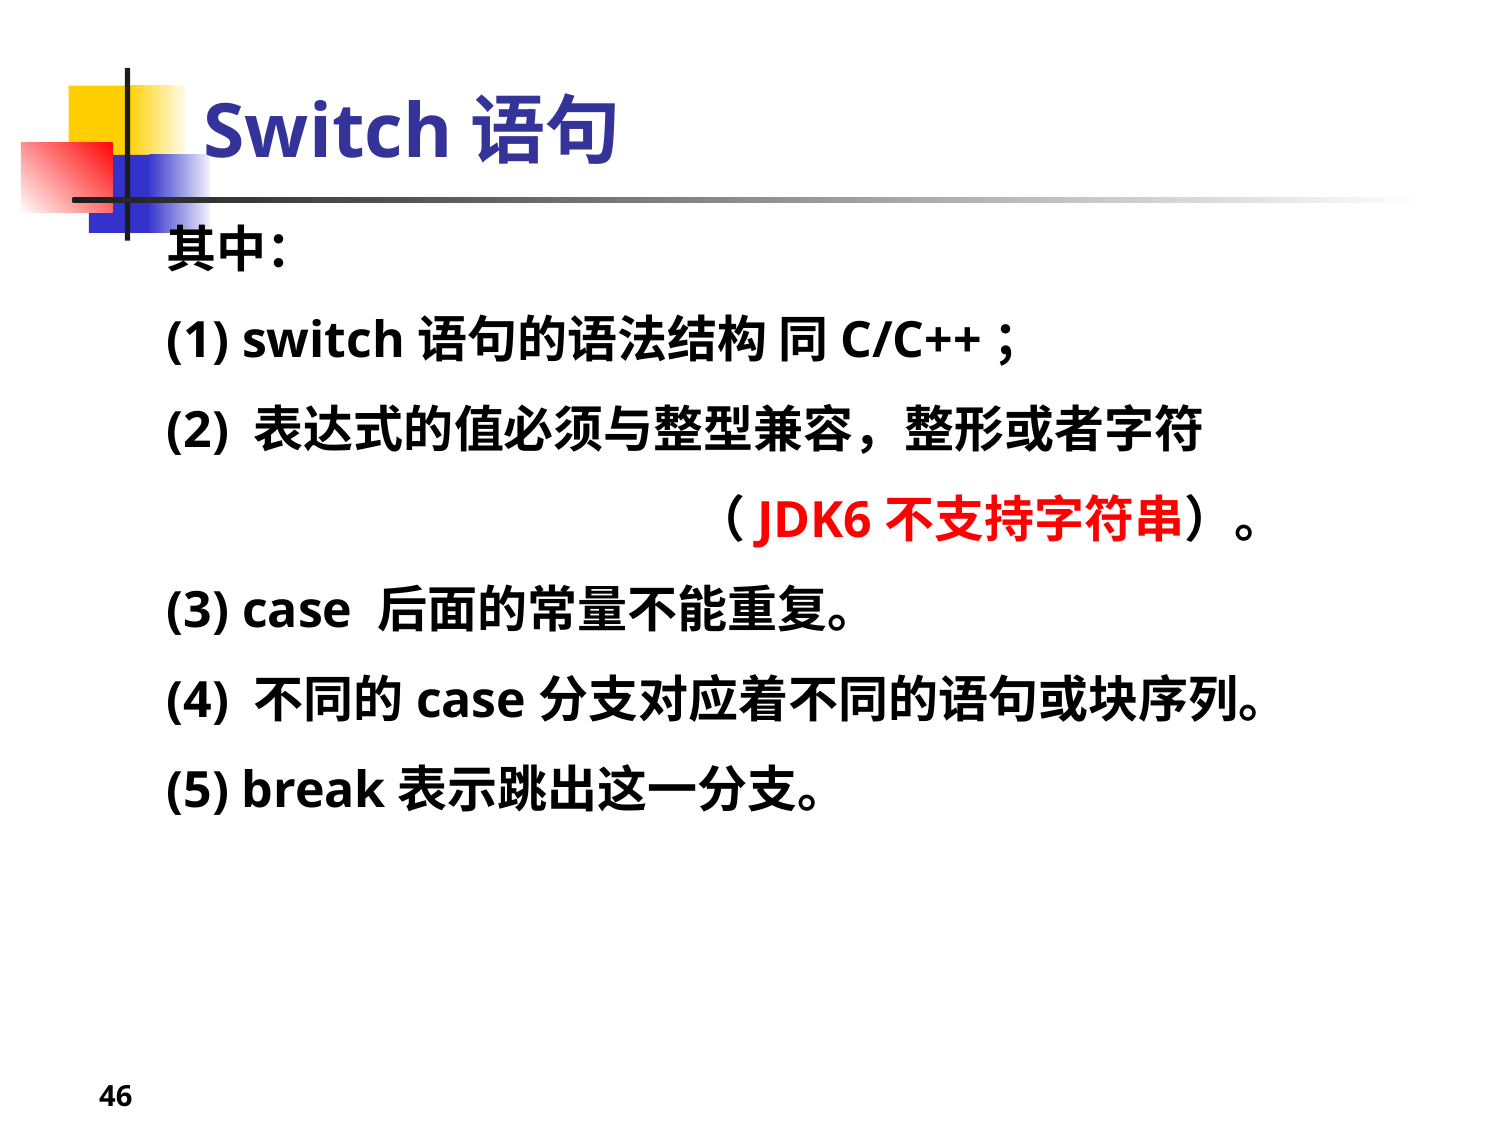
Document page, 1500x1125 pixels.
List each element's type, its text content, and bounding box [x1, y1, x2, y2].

title Switch语句 [188, 42, 1468, 181]
slide_number 46 [0, 1050, 148, 1125]
text_box 其中： (1) switch语句的语法结构 同C/C++； (2) 表达式的值必须与整型兼容，整形或者字符 （JDK6不支持字符串）。 (3) case 后面的常量不能重复。 (4) 不同的case分支对应着不同的语句或块序列。 (5) break表示跳出这一分支。 [151, 180, 1315, 826]
